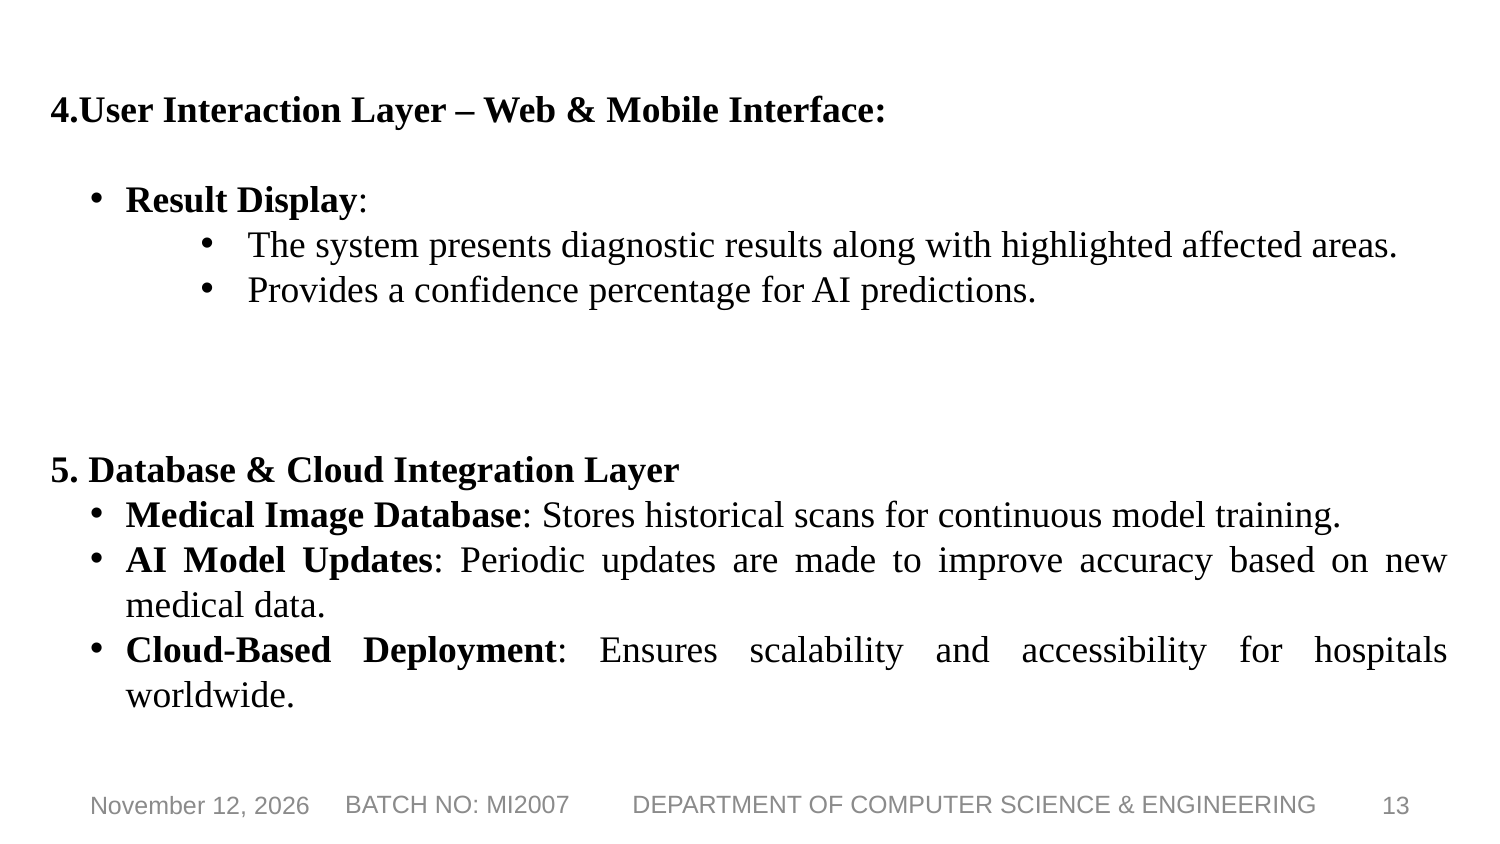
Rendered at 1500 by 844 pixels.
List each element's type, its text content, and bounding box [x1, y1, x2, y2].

text_box 4.User Interaction Layer – Web & Mobile Interface: Result Display: The system presents diagnostic results along with highlighted affected areas. Provides a confidence percentage for AI predictions. 5. Database & Cloud Integration Layer Medical Image Database: Stores historical scans for continuous model training. AI Model Updates: Periodic updates are made to improve accuracy based on new medical data. Cloud-Based Deployment: Ensures scalability and accessibility for hospitals worldwide. [35, 77, 1464, 768]
slide_number 13 [1074, 782, 1425, 827]
footer BATCH NO: MI2007 DEPARTMENT OF COMPUTER SCIENCE & ENGINEERING [275, 788, 1395, 819]
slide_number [75, 782, 425, 827]
